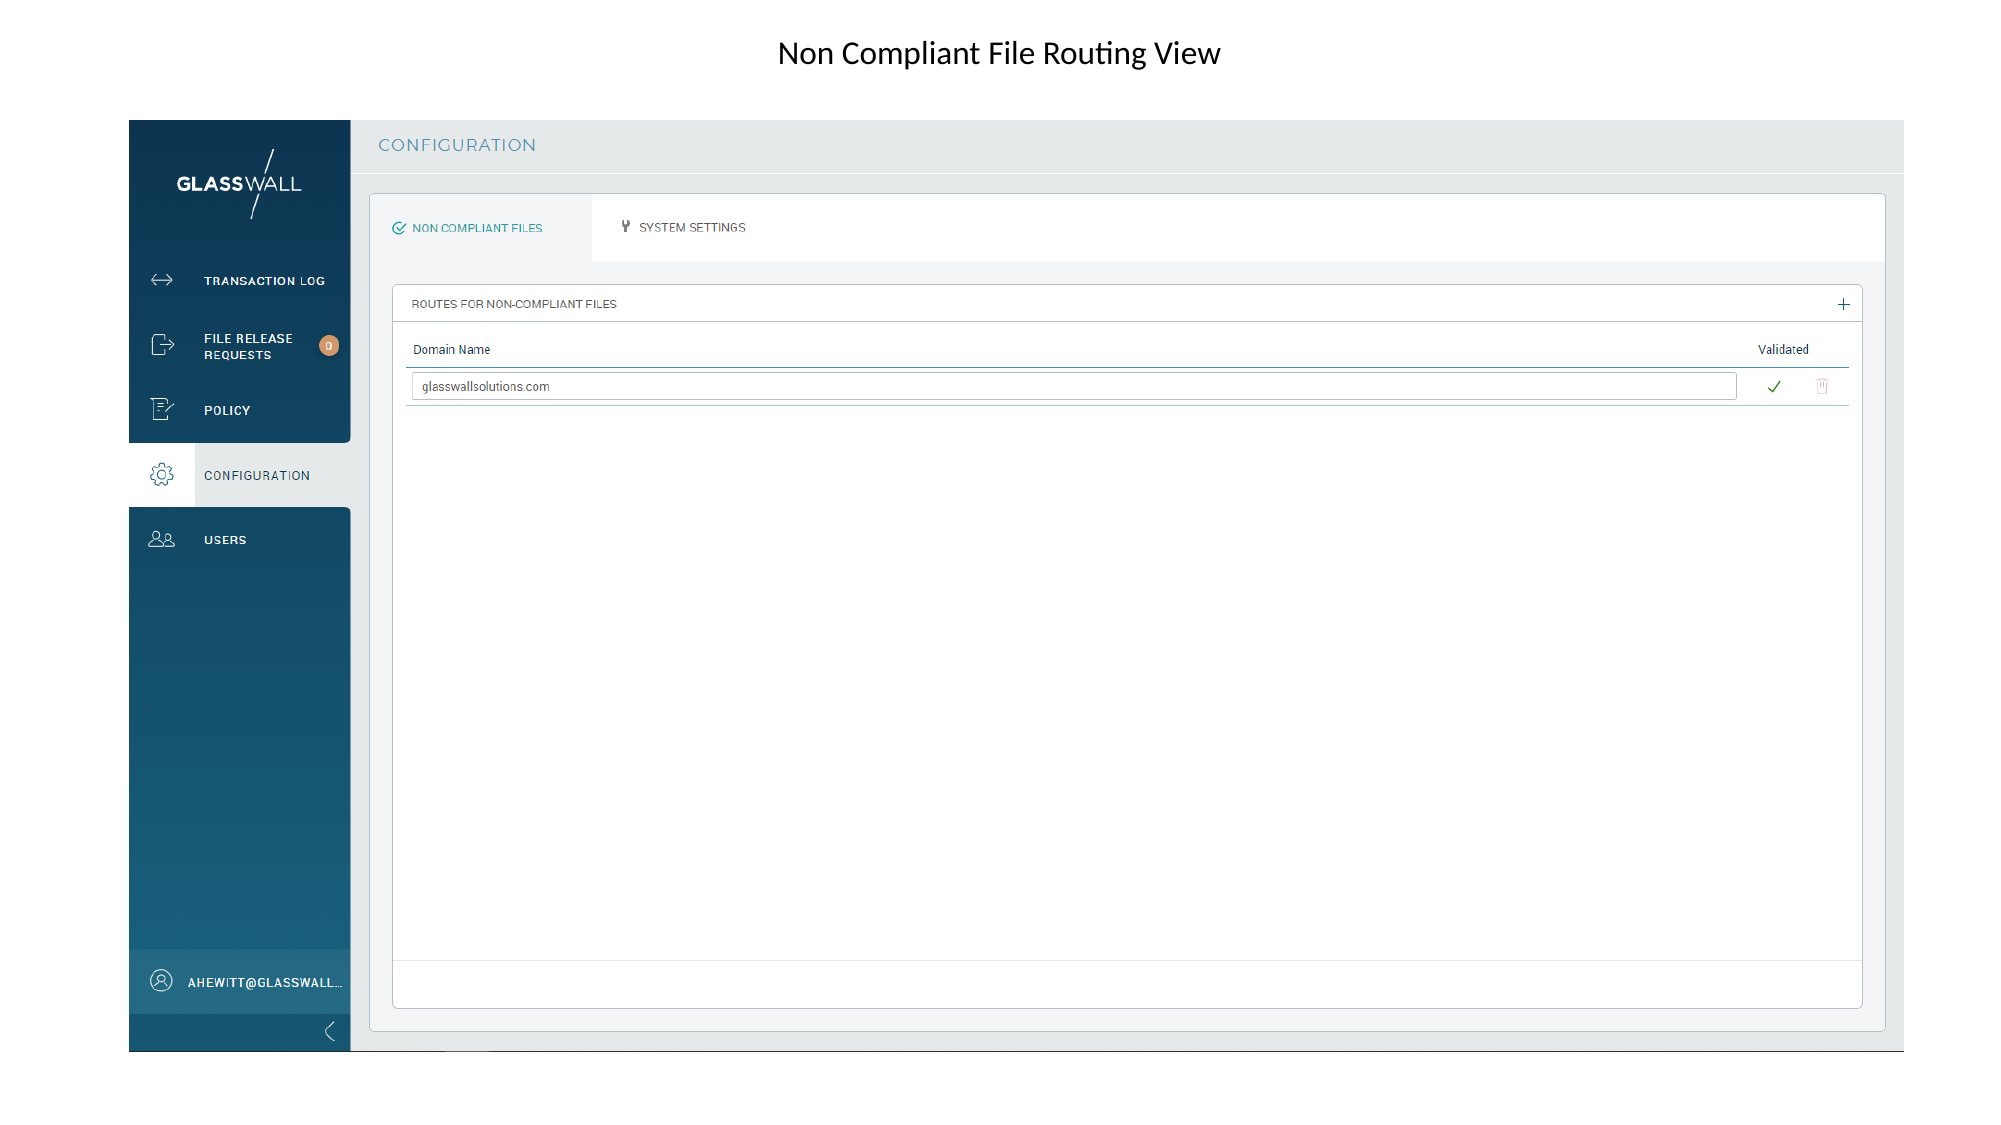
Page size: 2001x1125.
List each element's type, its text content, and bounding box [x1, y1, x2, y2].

text_box Non Compliant File Routing View [763, 23, 1237, 79]
picture [129, 120, 1904, 1052]
